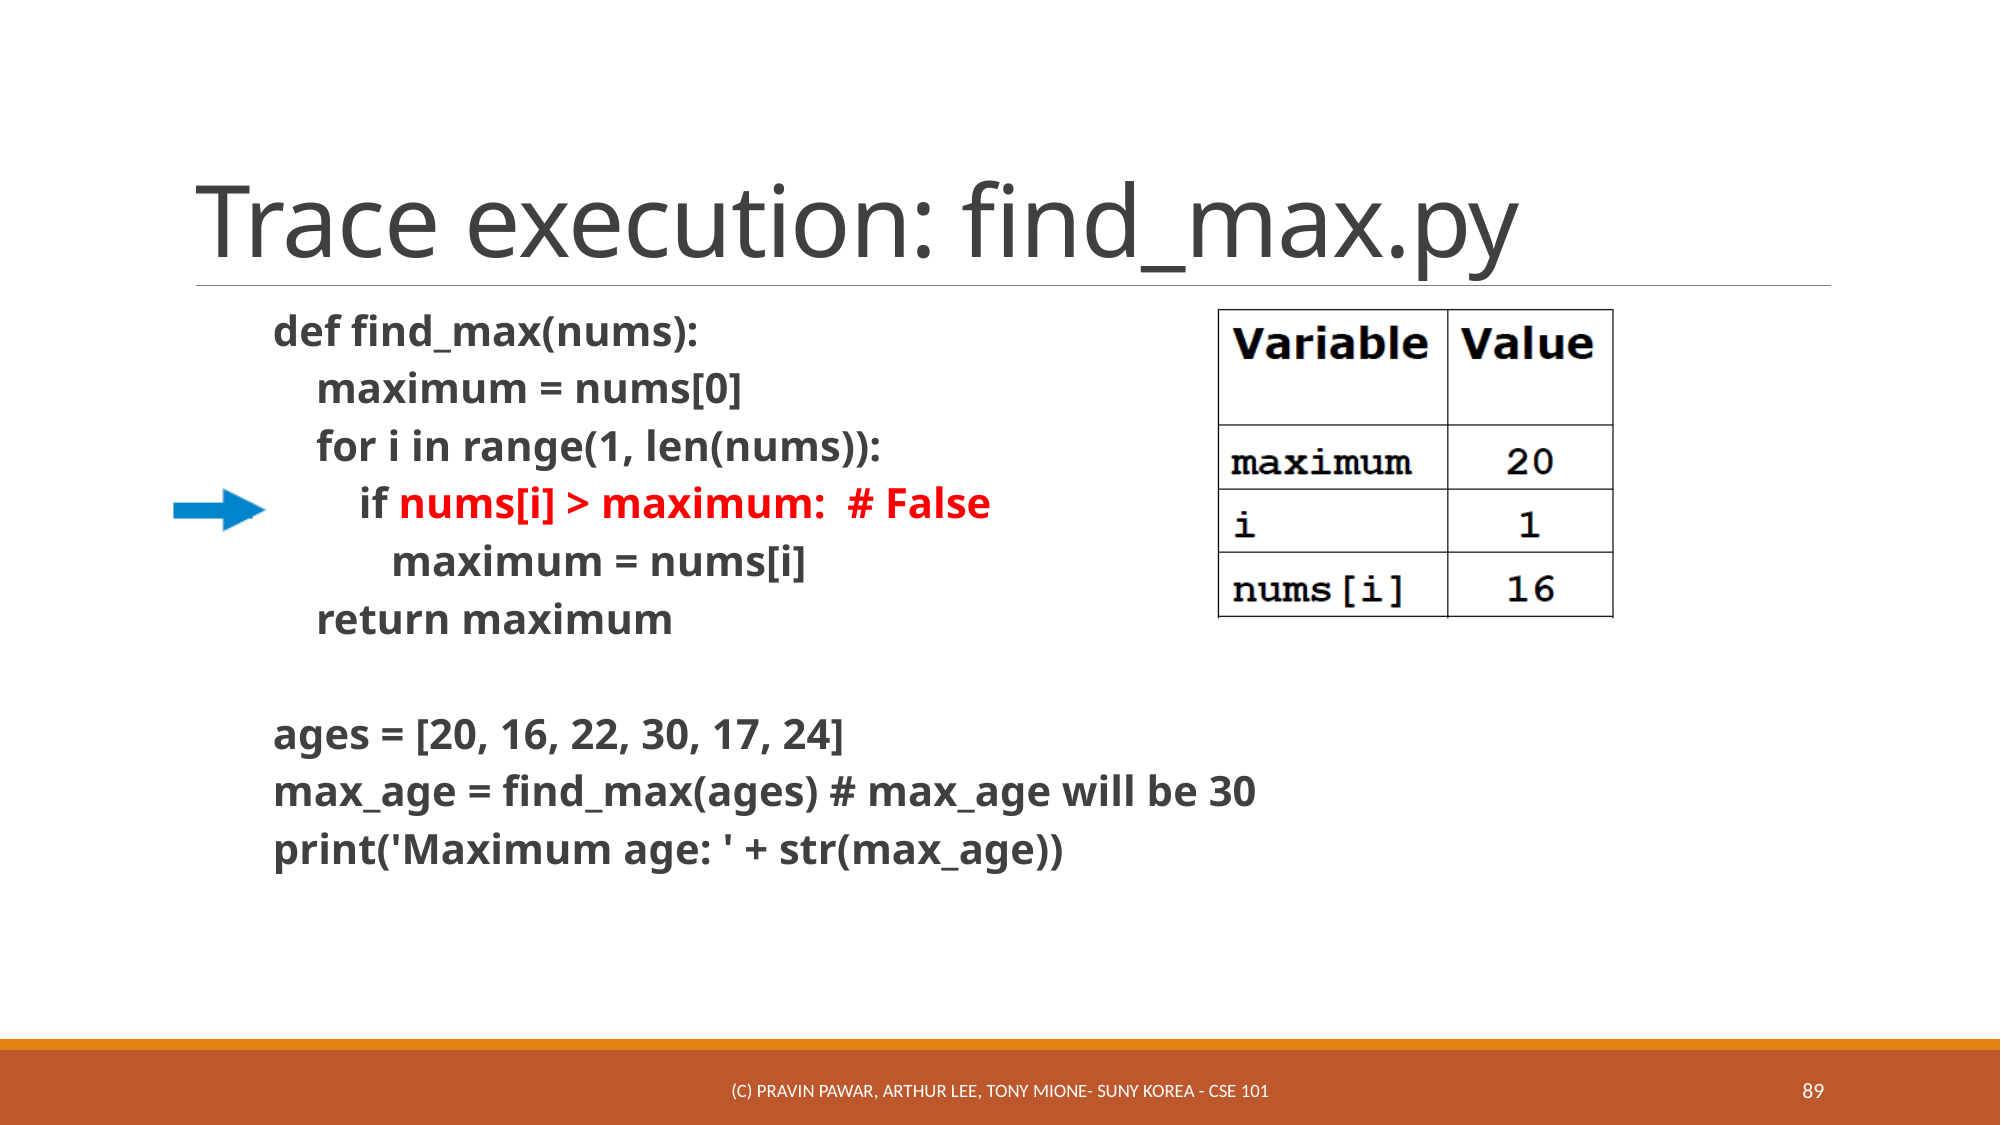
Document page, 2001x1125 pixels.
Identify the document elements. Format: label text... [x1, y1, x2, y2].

footer (c) Pravin Pawar, Arthur Lee, Tony Mione- SUNY Korea - CSE 101 [604, 1059, 1396, 1120]
picture [1211, 302, 1623, 624]
list def find_max(nums): maximum = nums[0] for i in range(1, len(nums)): if nums[i] > maximum: # False maximum = nums[i] return maximum ages = [20, 16, 22, 30, 17, 24] max_age = find_max(ages) # max_age will be 30 print('Maximum age: ' + str(max_age)) [180, 302, 1830, 963]
picture [150, 483, 275, 542]
slide_number 89 [1624, 1059, 1840, 1120]
title Trace execution: find_max.py [180, 47, 1830, 285]
